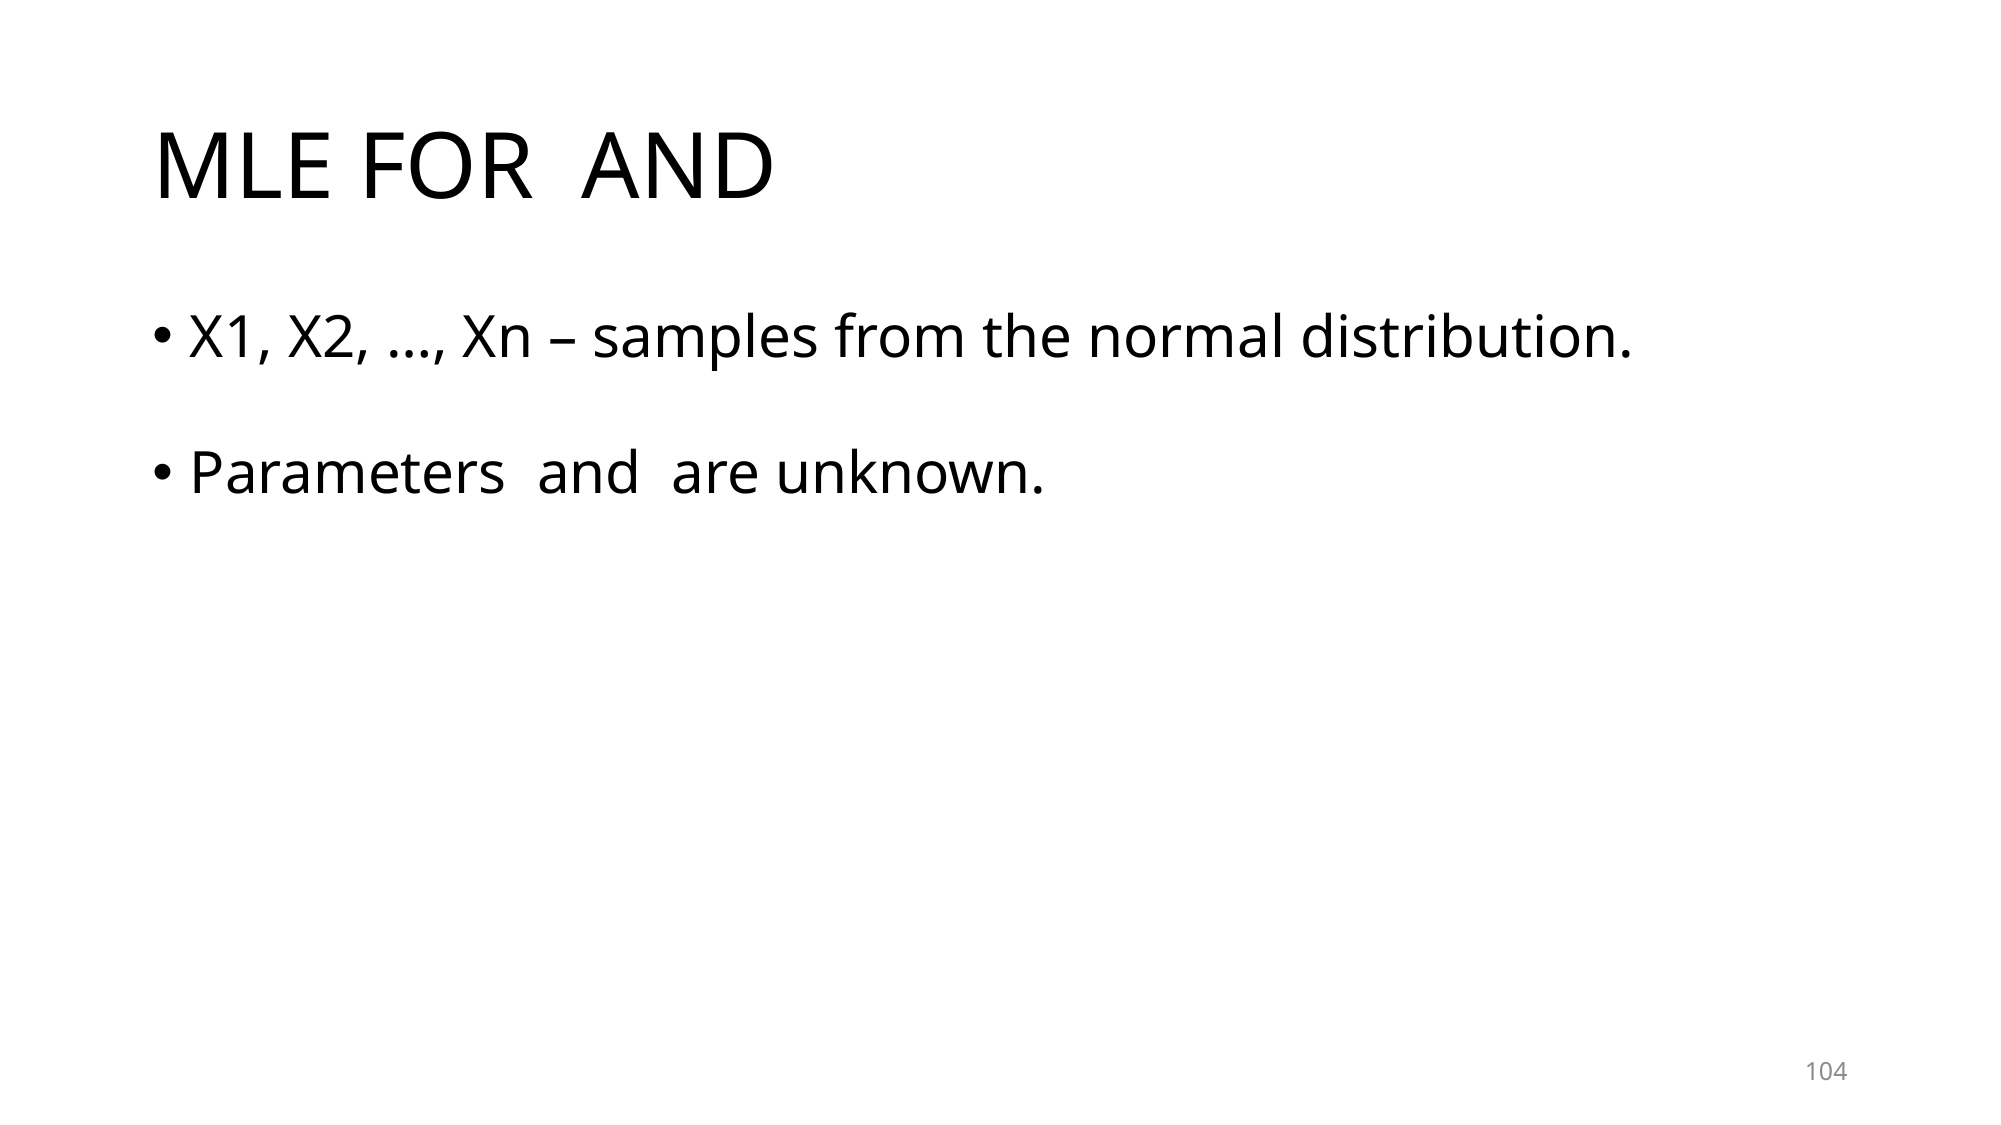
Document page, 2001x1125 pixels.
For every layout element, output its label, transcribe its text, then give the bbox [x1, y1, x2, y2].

slide_number 104 [1412, 1042, 1863, 1103]
